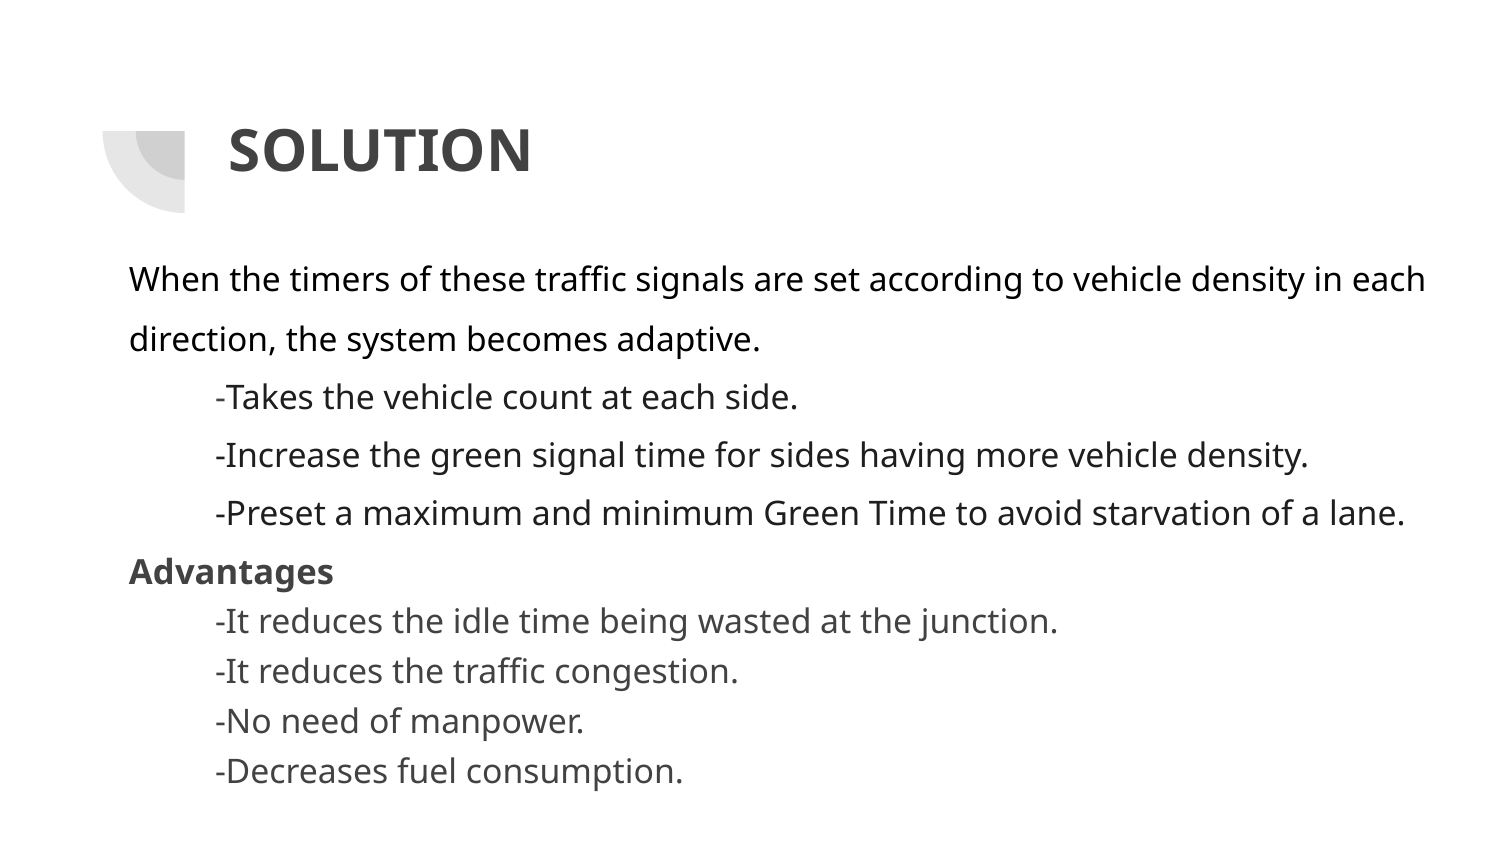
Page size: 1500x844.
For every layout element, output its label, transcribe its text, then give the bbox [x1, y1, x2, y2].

title SOLUTION [213, 98, 1368, 222]
list When the timers of these traffic signals are set according to vehicle density in each direction, the system becomes adaptive. -Takes the vehicle count at each side. -Increase the green signal time for sides having more vehicle density. -Preset a maximum and minimum Green Time to avoid starvation of a lane. Advantages -It reduces the idle time being wasted at the junction. -It reduces the traffic congestion. -No need of manpower. -Decreases fuel consumption. [113, 222, 1464, 808]
